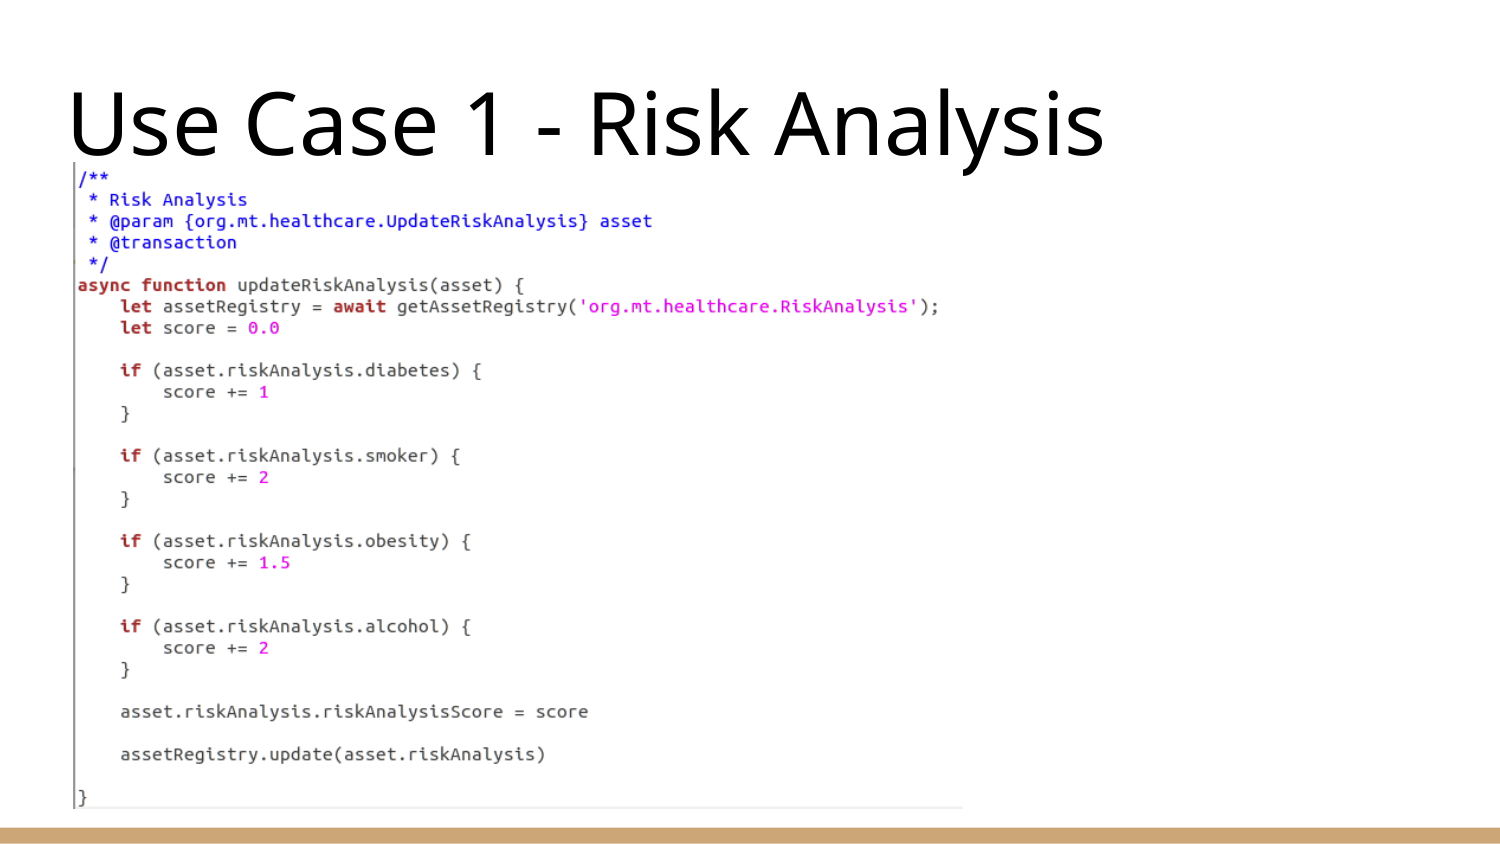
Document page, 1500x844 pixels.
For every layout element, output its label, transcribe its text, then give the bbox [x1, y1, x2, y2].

picture [72, 162, 964, 809]
title Use Case 1 - Risk Analysis [51, 51, 1449, 189]
